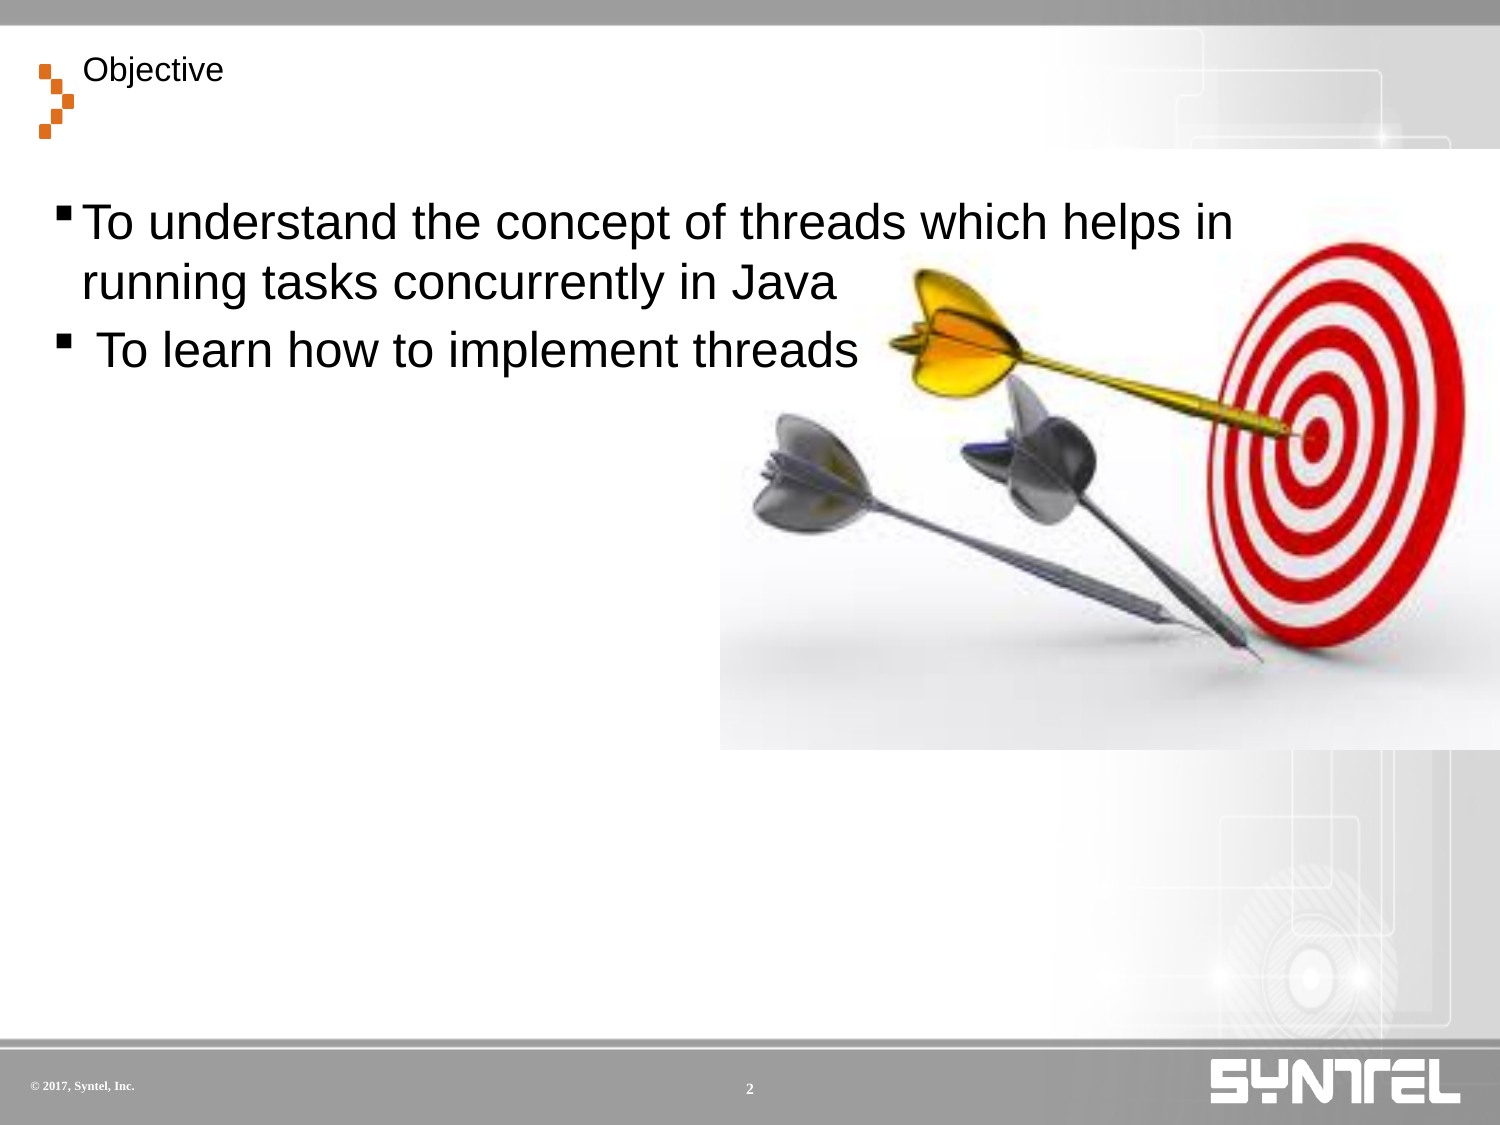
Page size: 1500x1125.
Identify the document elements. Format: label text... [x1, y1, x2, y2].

picture [0, 0, 1500, 1125]
title Objective [67, 39, 1172, 96]
list To understand the concept of threads which helps in running tasks concurrently in Java To learn how to implement threads [37, 182, 1400, 1013]
